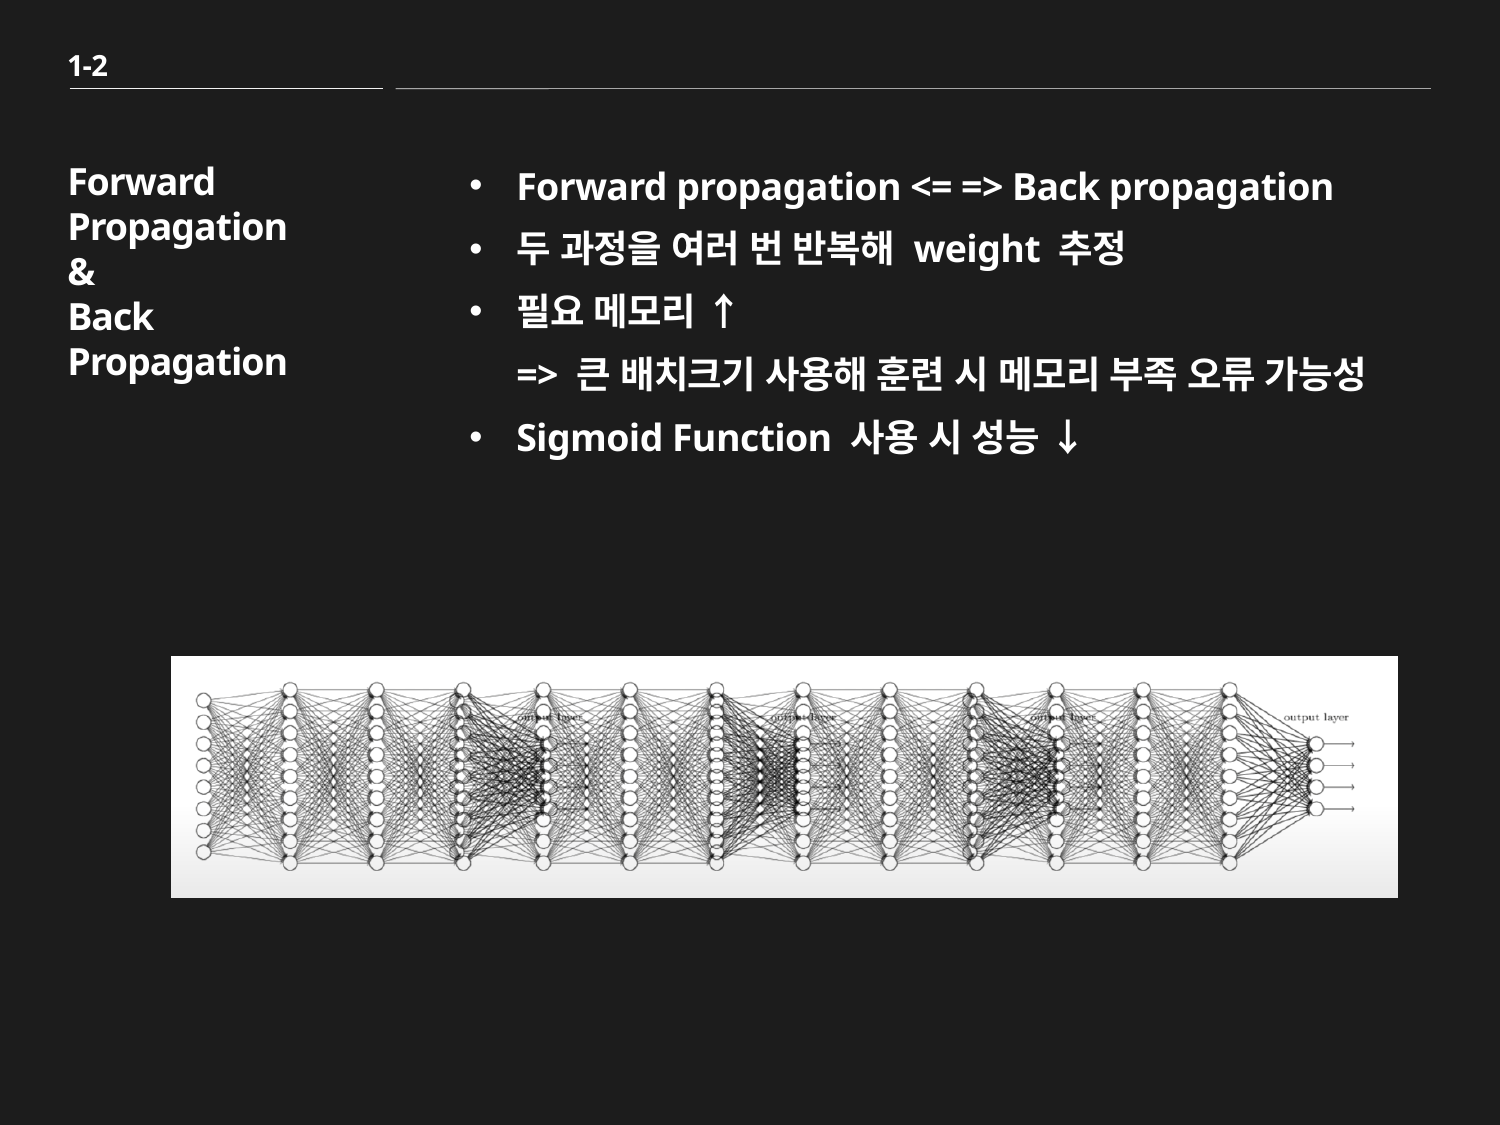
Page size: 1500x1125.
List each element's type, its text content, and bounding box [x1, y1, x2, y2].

text_box Forward propagation <= => Back propagation 두 과정을 여러 번 반복해 weight 추정 필요 메모리 ↑ => 큰 배치크기 사용해 훈련 시 메모리 부족 오류 가능성 Sigmoid Function 사용 시 성능 ↓ [454, 137, 1471, 467]
picture [170, 656, 1398, 899]
text_box 1-2 [52, 39, 123, 90]
title Forward Propagation & Back Propagation [52, 150, 383, 392]
